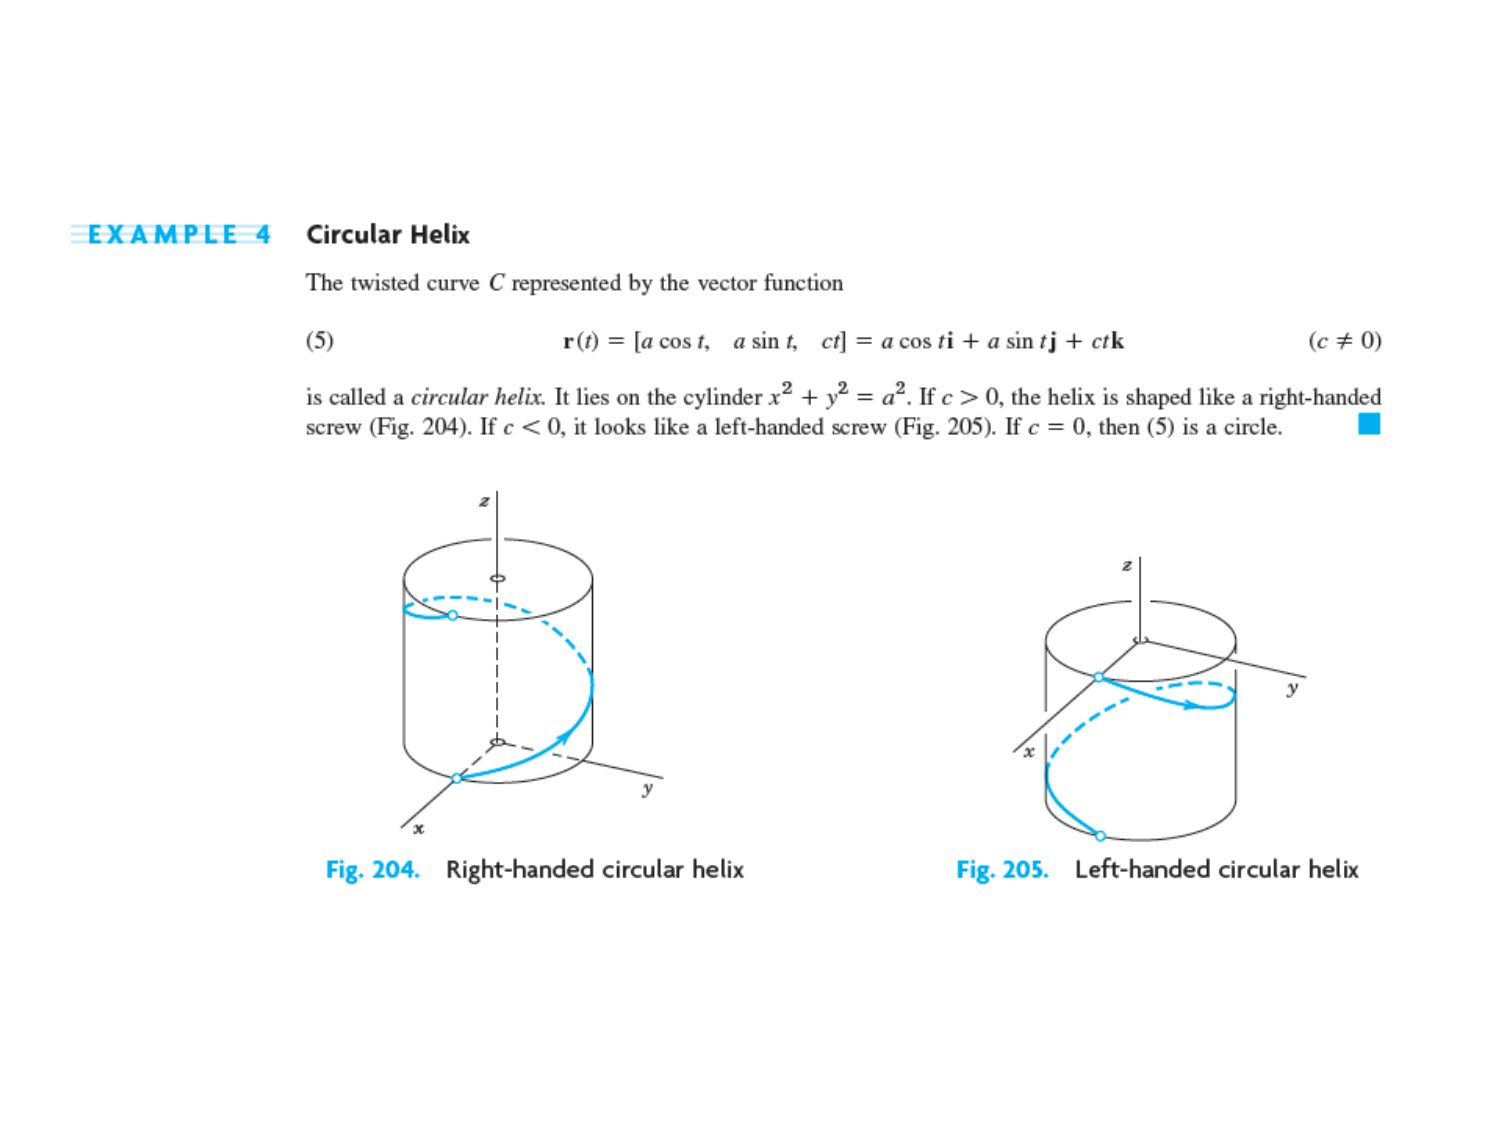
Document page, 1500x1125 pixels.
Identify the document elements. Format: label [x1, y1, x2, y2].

picture [71, 214, 1429, 911]
